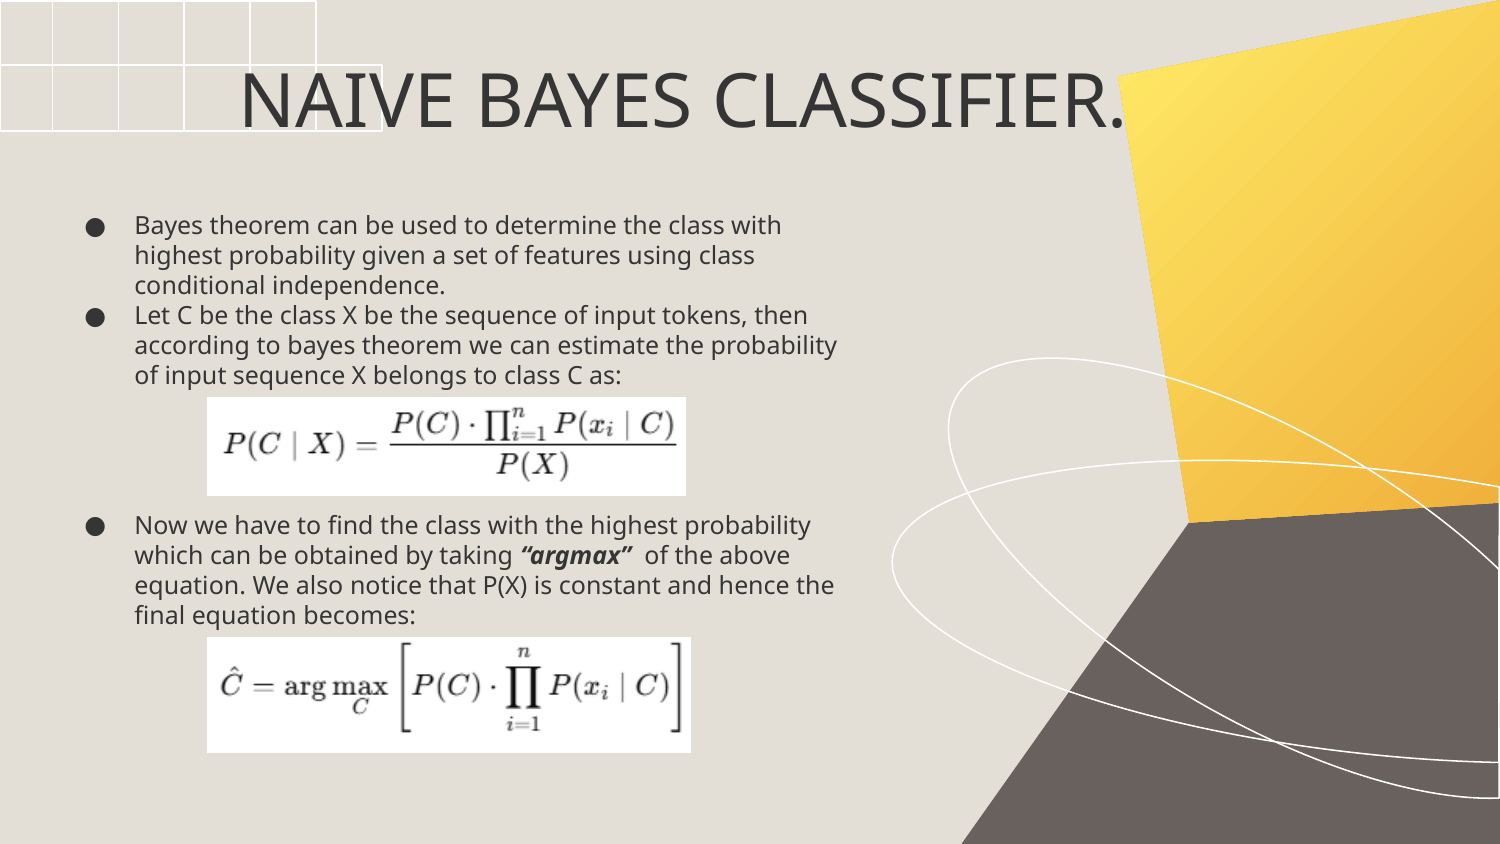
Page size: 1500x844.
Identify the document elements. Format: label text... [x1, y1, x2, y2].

picture [207, 397, 687, 497]
text_box Bayes theorem can be used to determine the class with highest probability given a set of features using class conditional independence. Let C be the class X be the sequence of input tokens, then according to bayes theorem we can estimate the probability of input sequence X belongs to class C as: Now we have to find the class with the highest probability which can be obtained by taking “argmax” of the above equation. We also notice that P(X) is constant and hence the final equation becomes: [44, 194, 879, 738]
picture [207, 637, 691, 754]
title NAIVE BAYES CLASSIFIER. [223, 37, 1292, 172]
